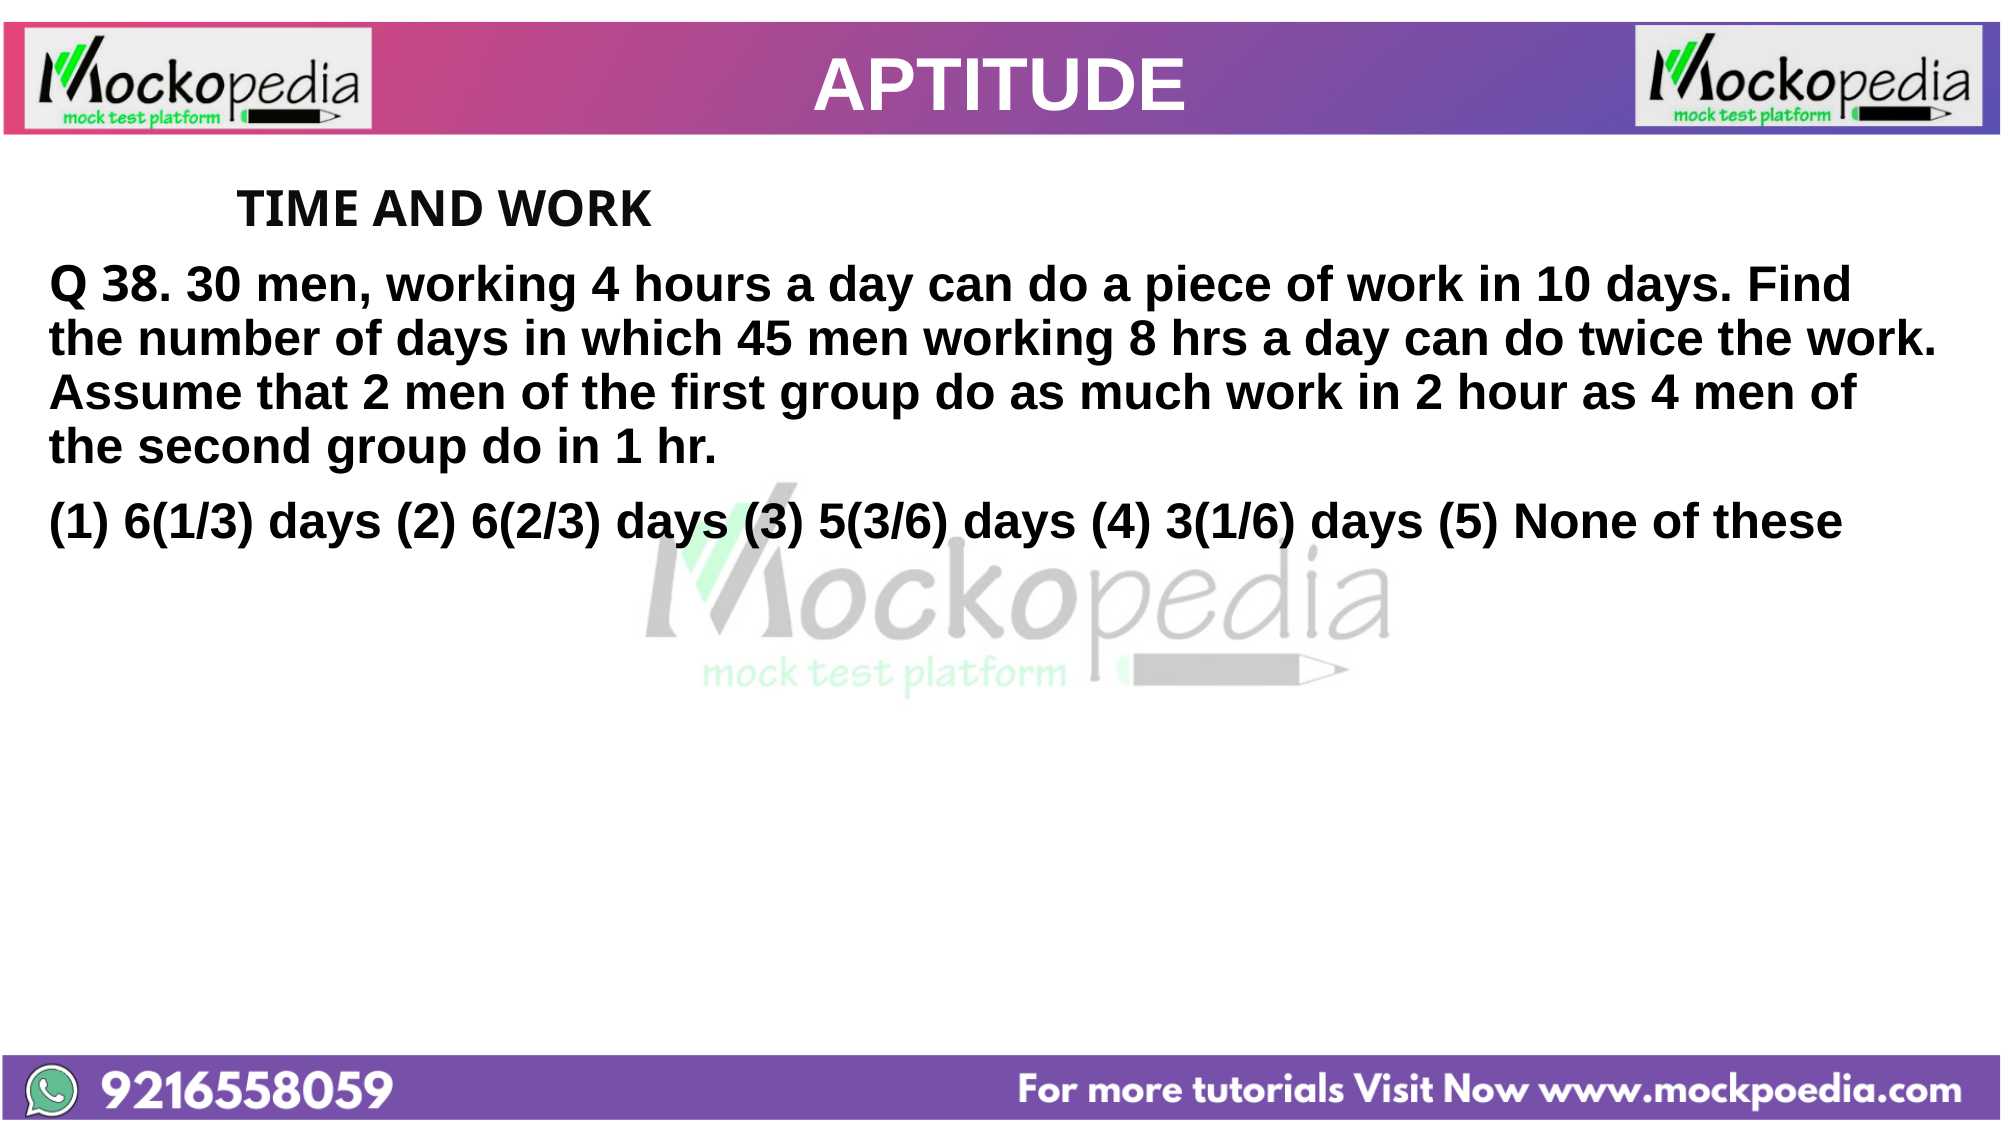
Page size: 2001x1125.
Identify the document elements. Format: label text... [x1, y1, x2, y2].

title APTITUDE [41, 31, 1959, 142]
list TIME AND WORK Q 38. 30 men, working 4 hours a day can do a piece of work in 10 days. Find the number of days in which 45 men working 8 hrs a day can do twice the work. Assume that 2 men of the first group do as much work in 2 hour as 4 men of the second group do in 1 hr. (1) 6(1/3) days (2) 6(2/3) days (3) 5(3/6) days (4) 3(1/6) days (5) None of these [33, 175, 1959, 1053]
picture [0, 0, 2001, 1125]
